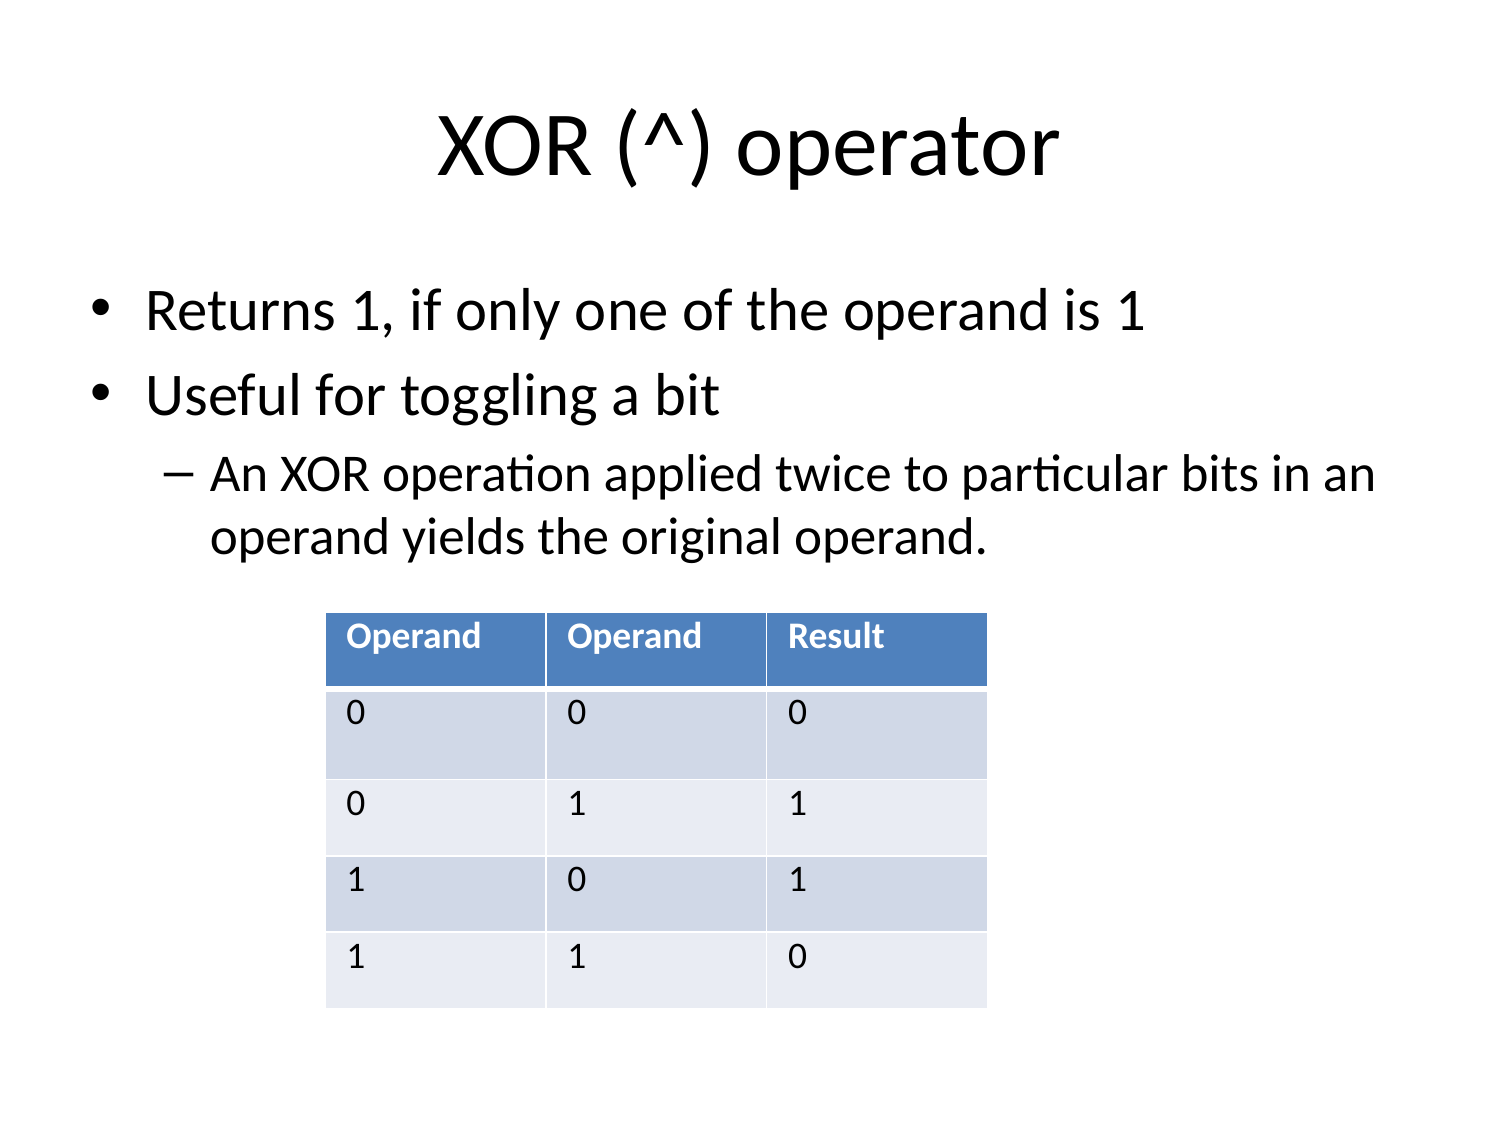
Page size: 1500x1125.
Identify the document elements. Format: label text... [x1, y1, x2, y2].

table_cell 1 [326, 857, 545, 931]
table_cell 0 [767, 933, 987, 1008]
table_cell 0 [767, 692, 987, 779]
table_cell 0 [326, 780, 545, 855]
table_cell 0 [547, 692, 766, 779]
table_cell 1 [767, 857, 987, 931]
table_cell 0 [326, 692, 545, 779]
title XOR (^) operator [75, 45, 1425, 233]
table_header Operand [326, 613, 545, 686]
table_cell 1 [547, 933, 766, 1008]
table_cell 1 [547, 780, 766, 855]
table_header Result [767, 613, 987, 686]
table_cell 1 [767, 780, 987, 855]
list Returns 1, if only one of the operand is 1 Useful for toggling a bit An XOR operation applied twice to particular bits in an operand yields the original operand. [75, 262, 1425, 575]
table_header Operand [547, 613, 766, 686]
table_cell 1 [326, 933, 545, 1008]
table_cell 0 [547, 857, 766, 931]
